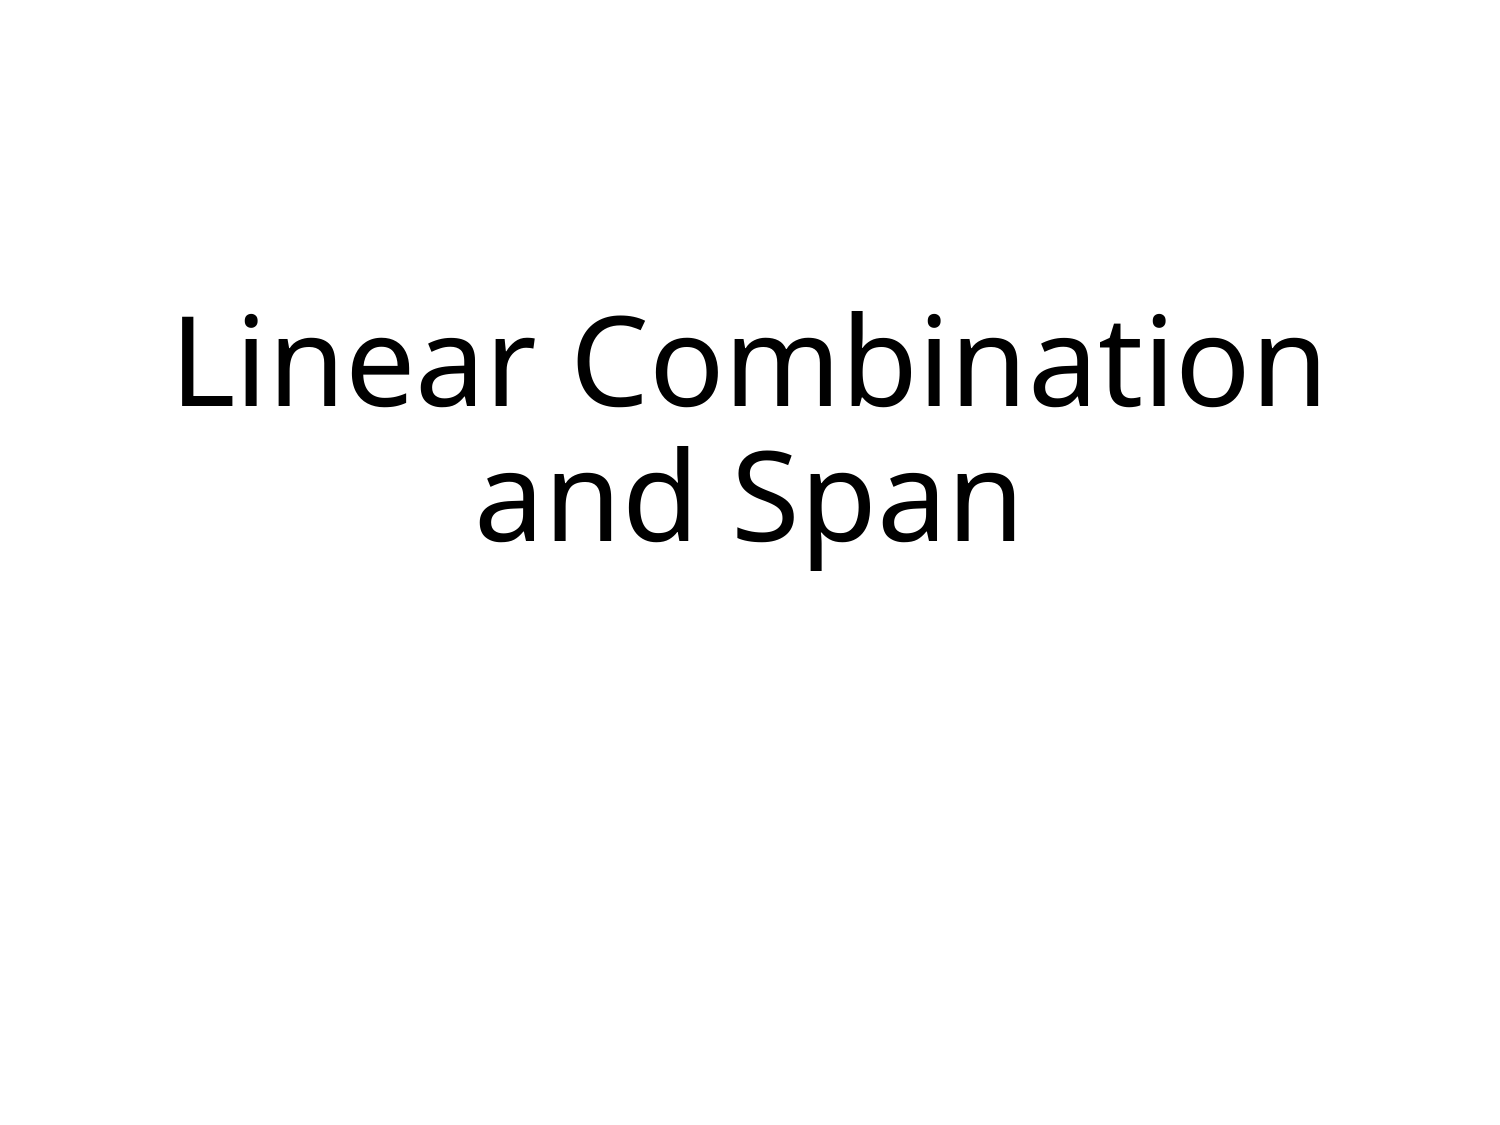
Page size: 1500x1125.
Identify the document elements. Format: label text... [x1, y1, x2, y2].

title Linear Combination and Span [112, 184, 1388, 576]
